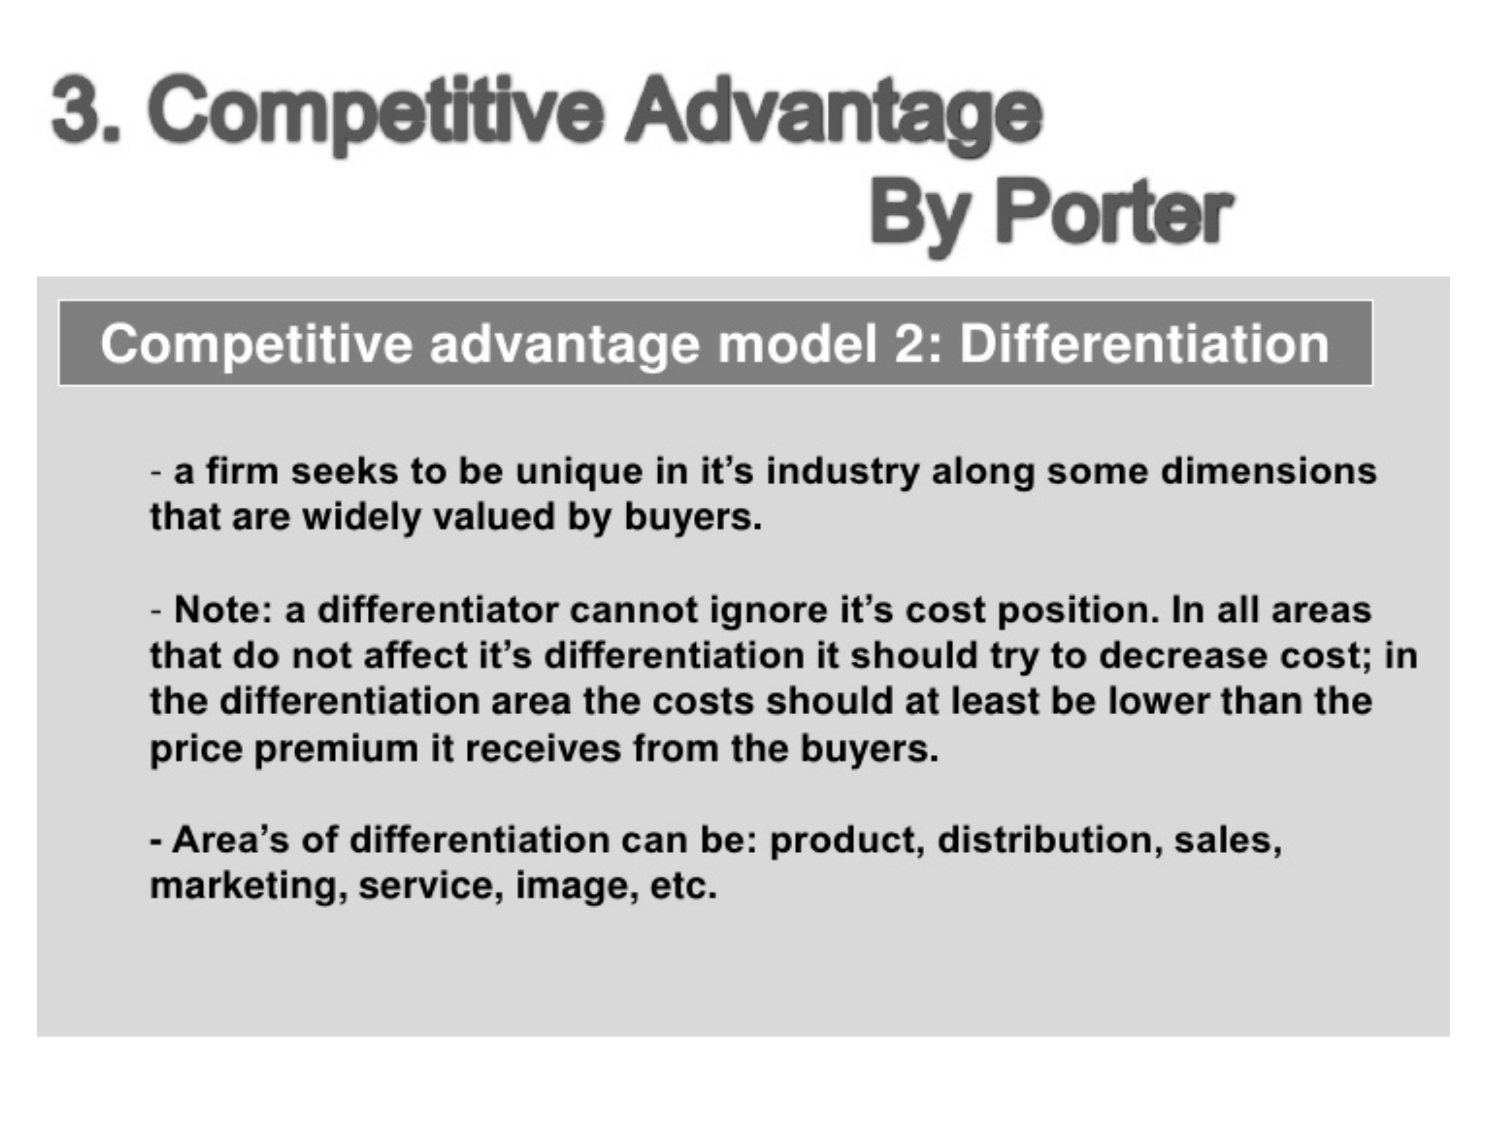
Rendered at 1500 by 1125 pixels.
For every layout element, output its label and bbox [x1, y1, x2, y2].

picture [37, 62, 1451, 1101]
